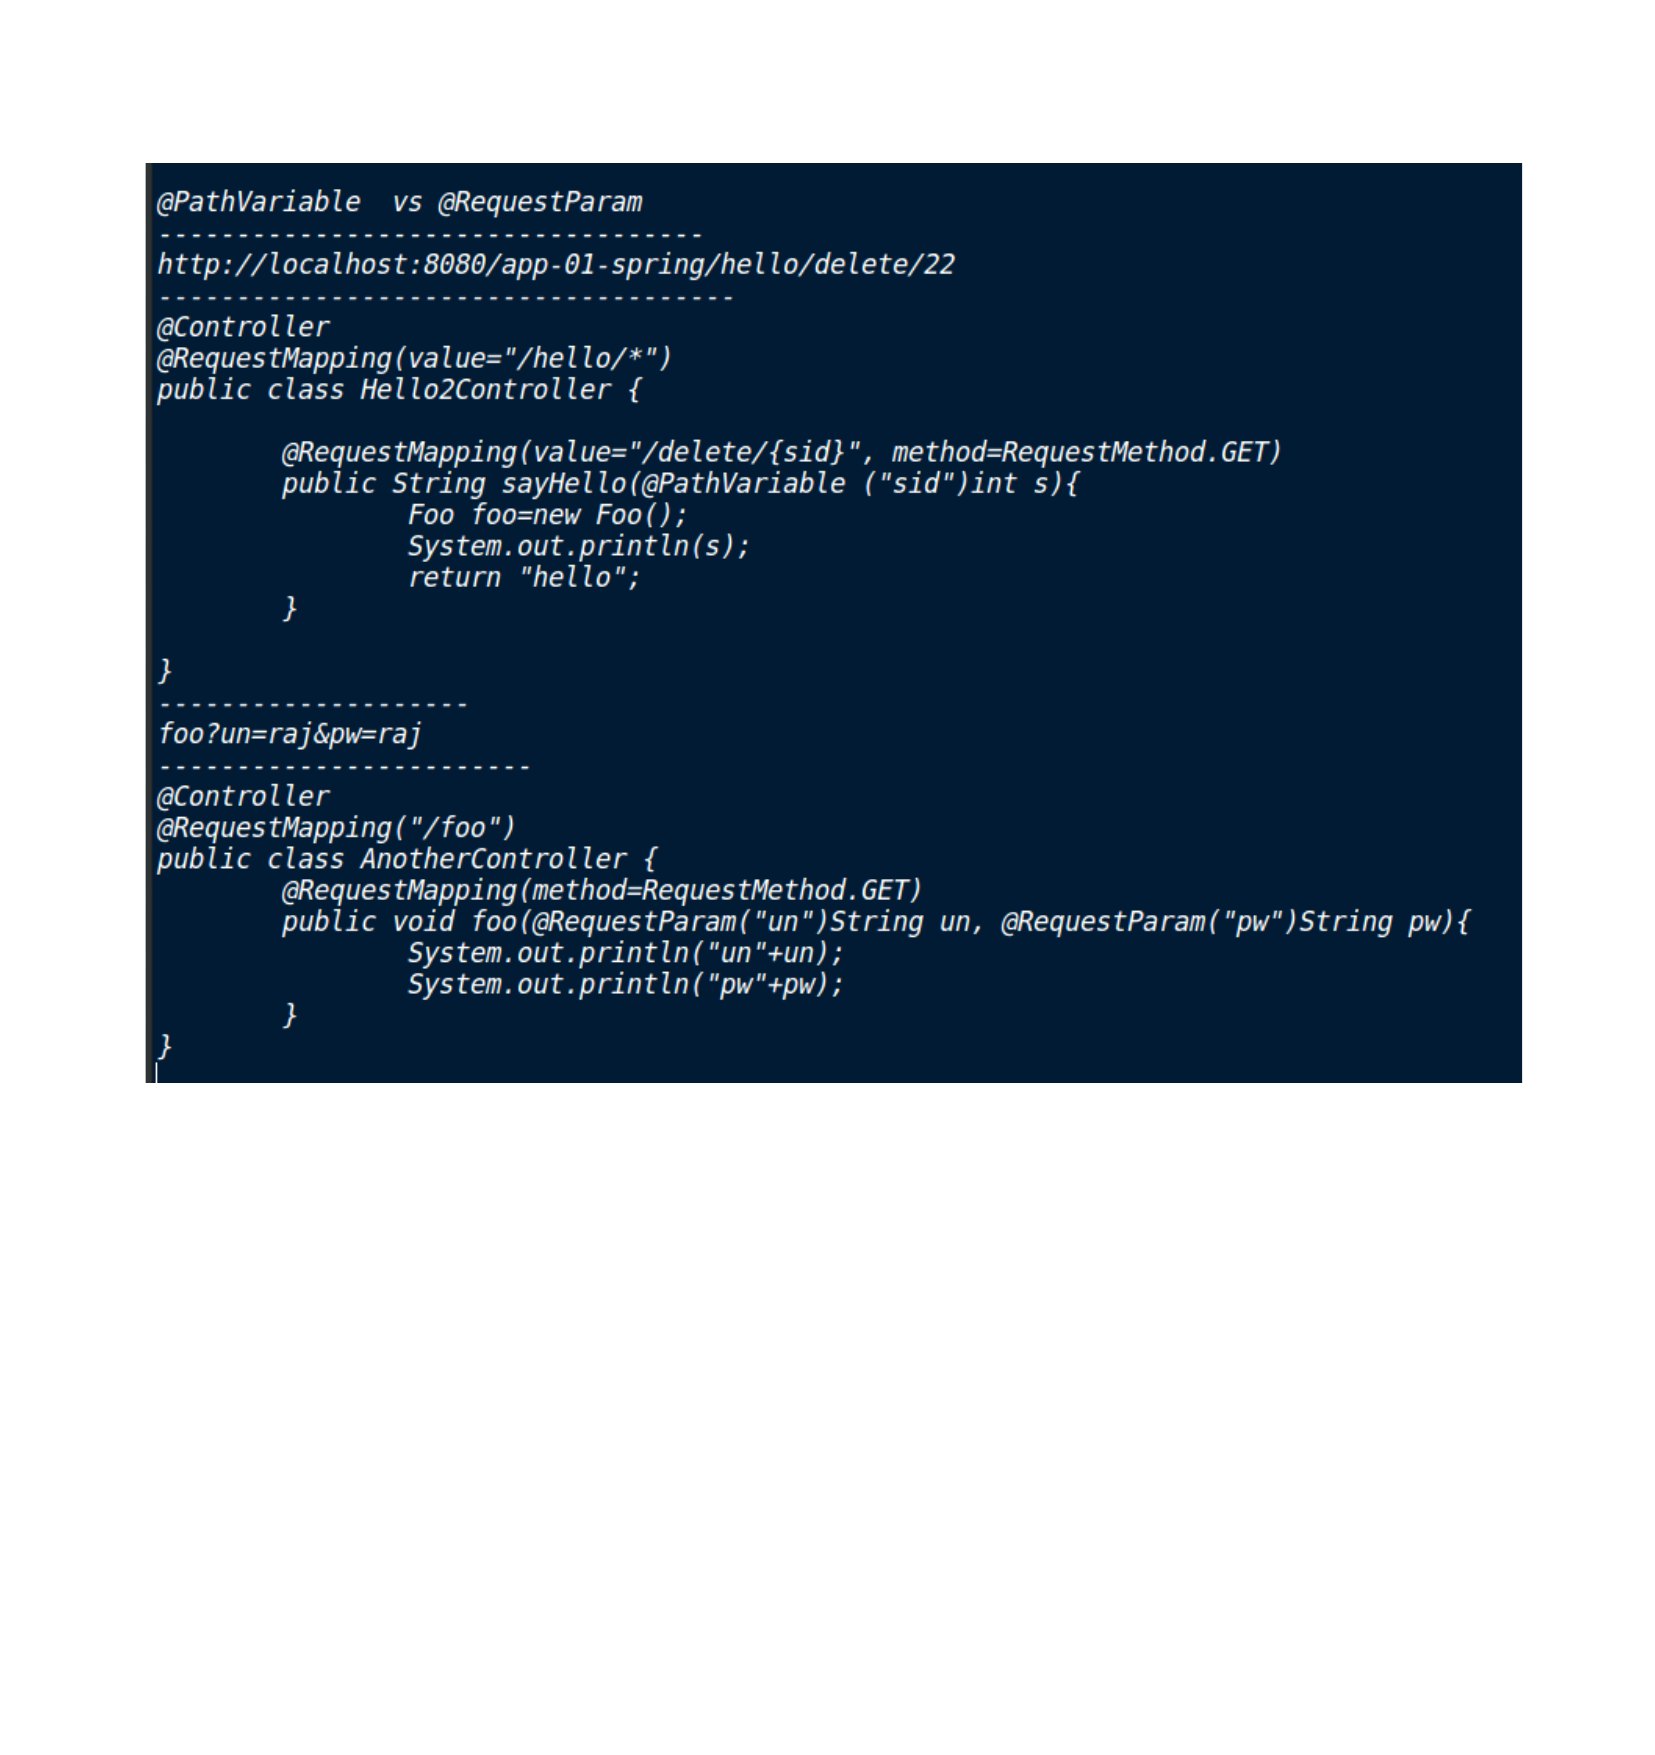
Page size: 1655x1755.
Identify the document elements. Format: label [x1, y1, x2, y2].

text_box [145, 163, 1523, 1083]
